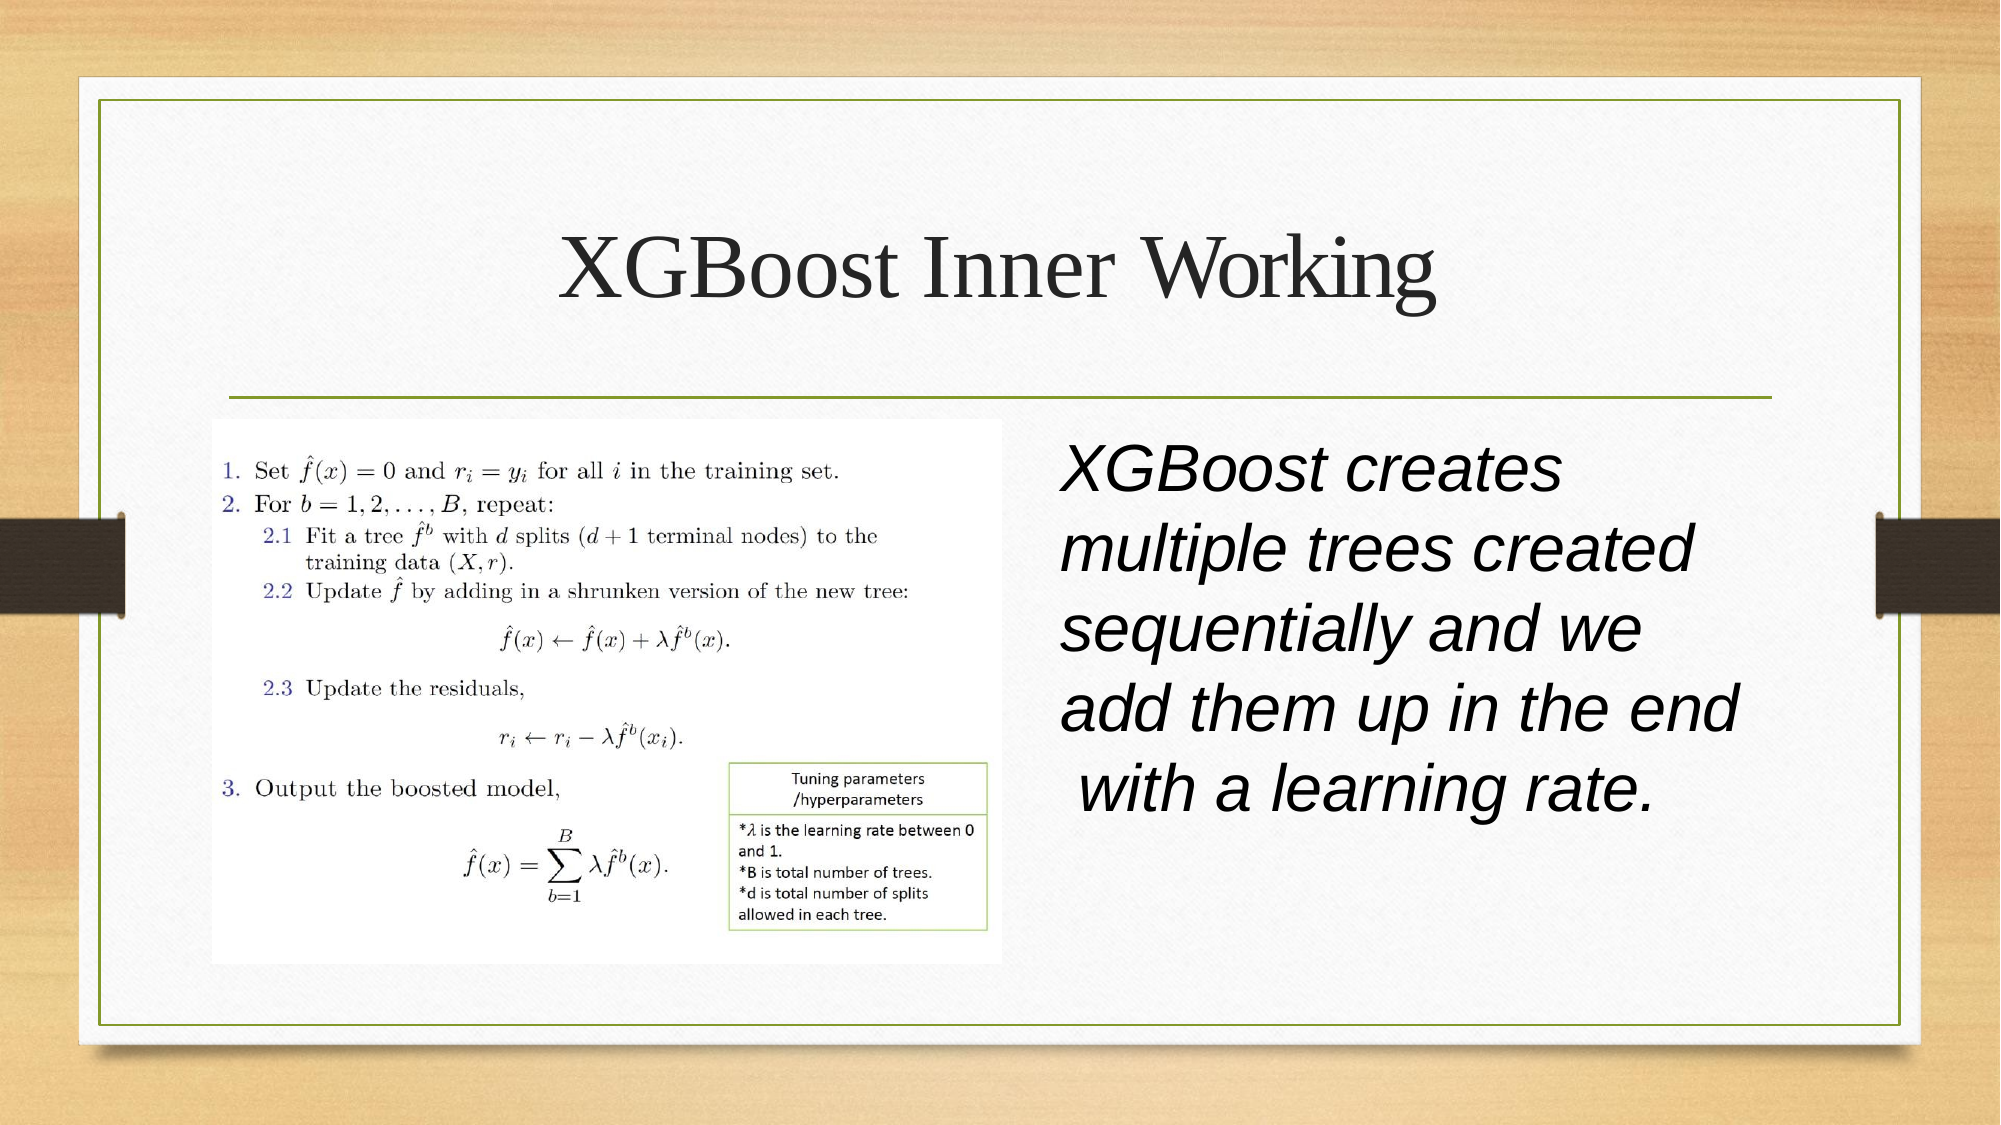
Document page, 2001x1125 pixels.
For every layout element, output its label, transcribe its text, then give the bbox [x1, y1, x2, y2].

title XGBoost Inner Working [555, 203, 1445, 394]
picture [0, 0, 2000, 1125]
text_box XGBoost creates multiple trees created sequentially and we add them up in the end with a learning rate. [1058, 423, 1743, 826]
